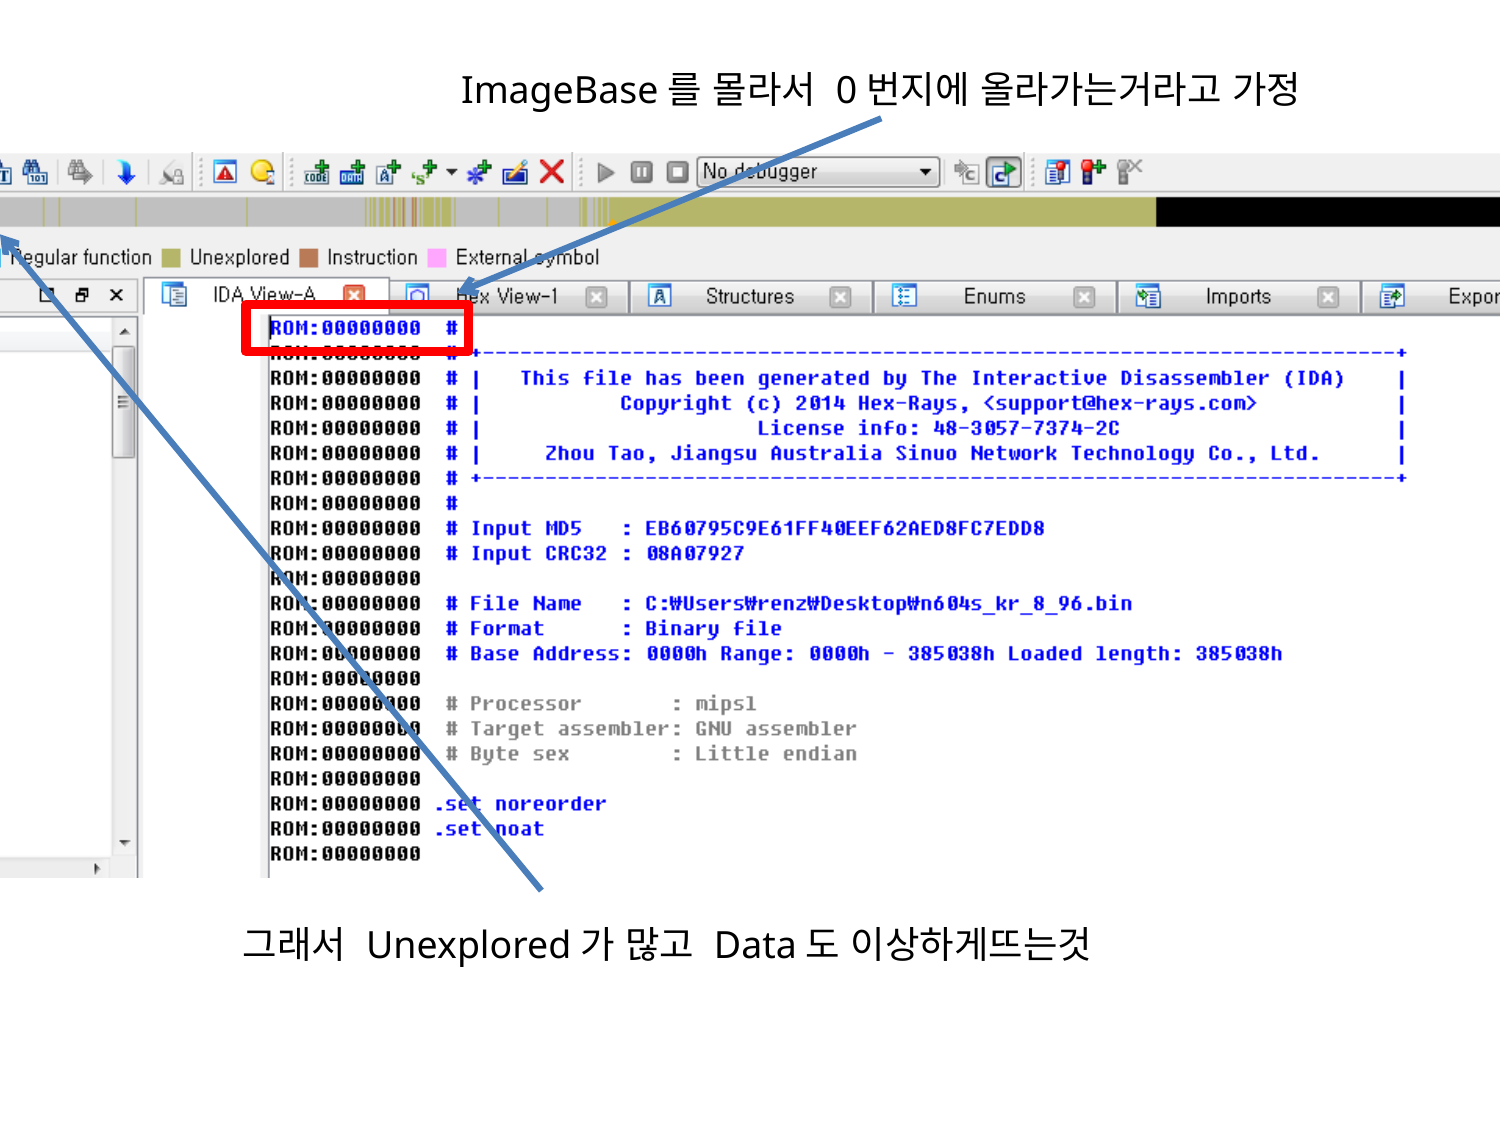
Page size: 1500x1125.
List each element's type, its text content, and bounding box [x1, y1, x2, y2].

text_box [0, 291, 600, 834]
text_box ImageBase를 몰라서 0번지에 올라가는거라고 가정 [446, 58, 576, 119]
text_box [582, 0, 757, 419]
text_box ImageBase를 몰라서 0번지에 올라가는거라고 가정 [761, 58, 1317, 119]
picture [0, 152, 582, 291]
picture [0, 152, 1500, 878]
text_box 그래서 Unexplored가 많고 Data도 이상하게뜨는것 [228, 913, 1108, 974]
